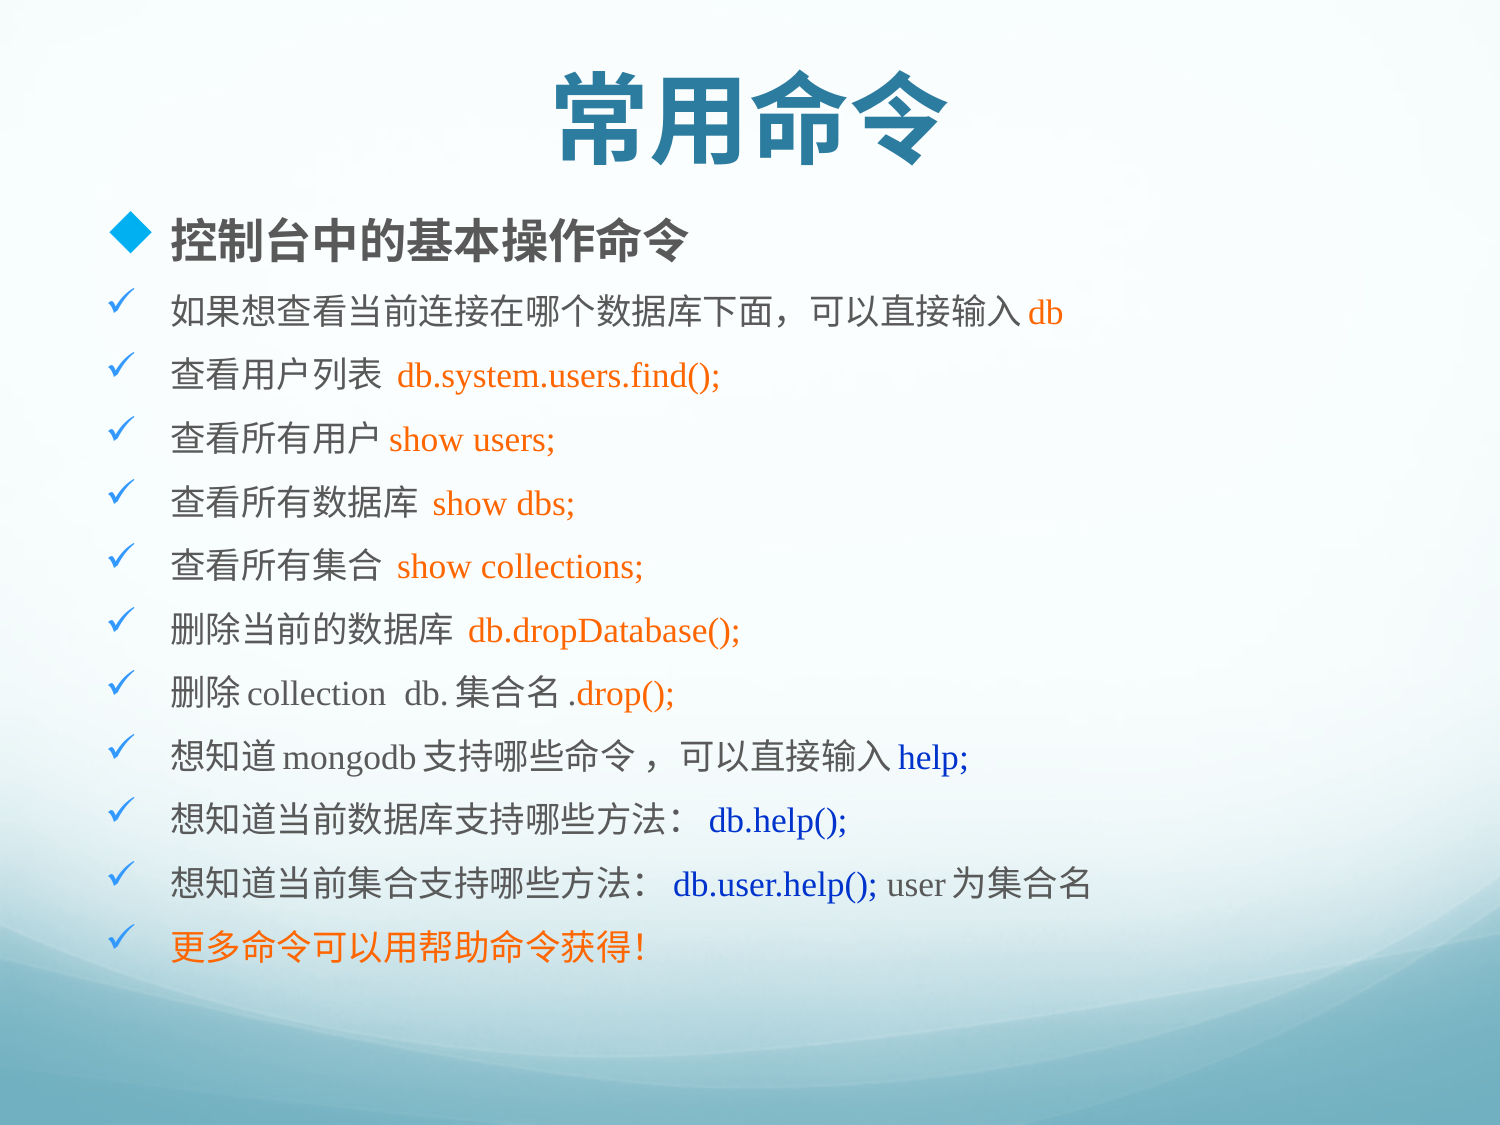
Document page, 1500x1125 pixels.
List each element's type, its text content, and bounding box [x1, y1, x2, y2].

title 常用命令 [90, 28, 1410, 184]
list 控制台中的基本操作命令 如果想查看当前连接在哪个数据库下面，可以直接输入db 查看用户列表 db.system.users.find(); 查看所有用户show users; 查看所有数据库 show dbs; 查看所有集合 show collections; 删除当前的数据库 db.dropDatabase(); 删除collection db.集合名.drop(); 想知道mongodb支持哪些命令 ，可以直接输入help; 想知道当前数据库支持哪些方法：db.help(); 想知道当前集合支持哪些方法：db.user.help(); user为集合名 更多命令可以用帮助命令获得！ [90, 214, 1410, 975]
